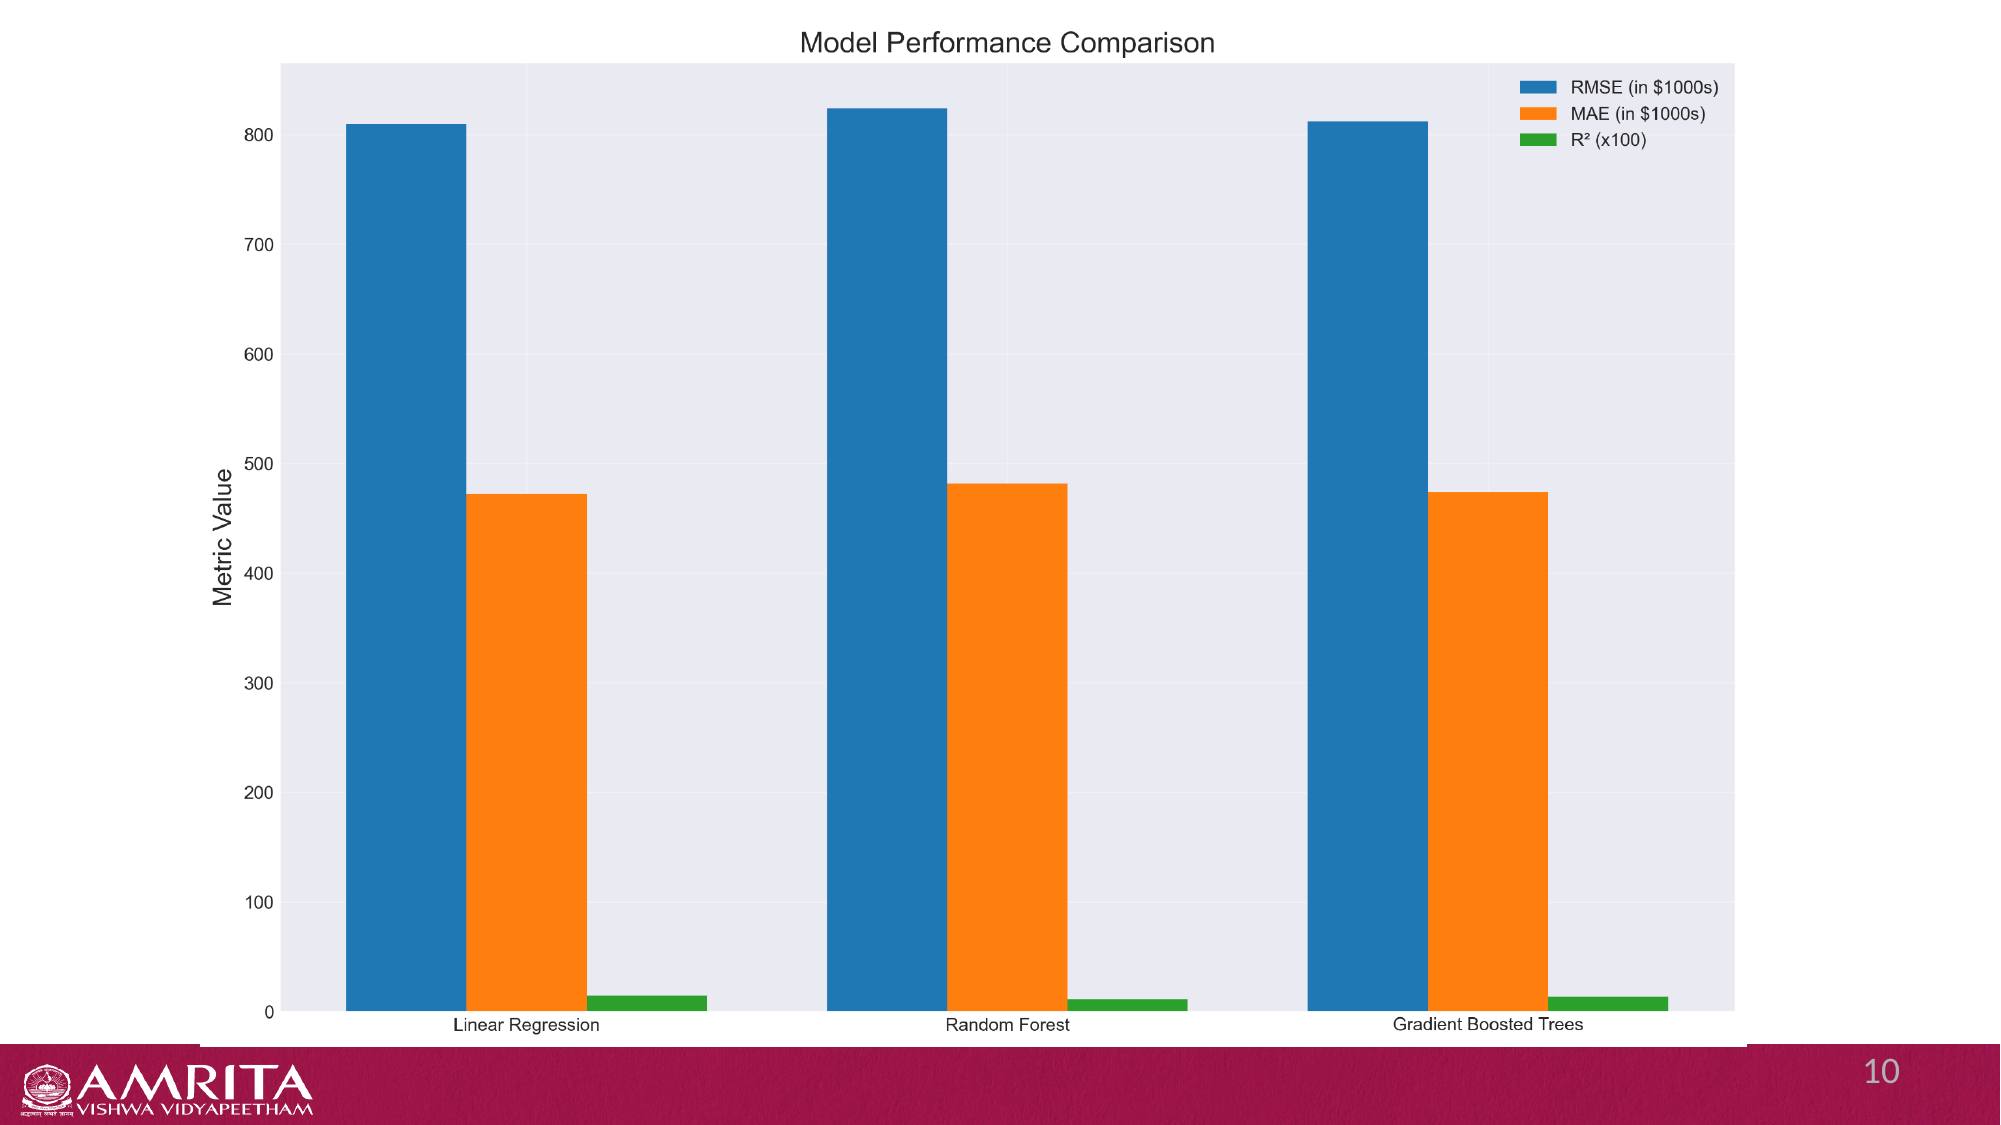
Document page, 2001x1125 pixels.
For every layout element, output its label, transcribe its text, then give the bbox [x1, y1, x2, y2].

picture [0, 18, 2000, 1125]
slide_number 10 [1440, 1046, 1900, 1103]
